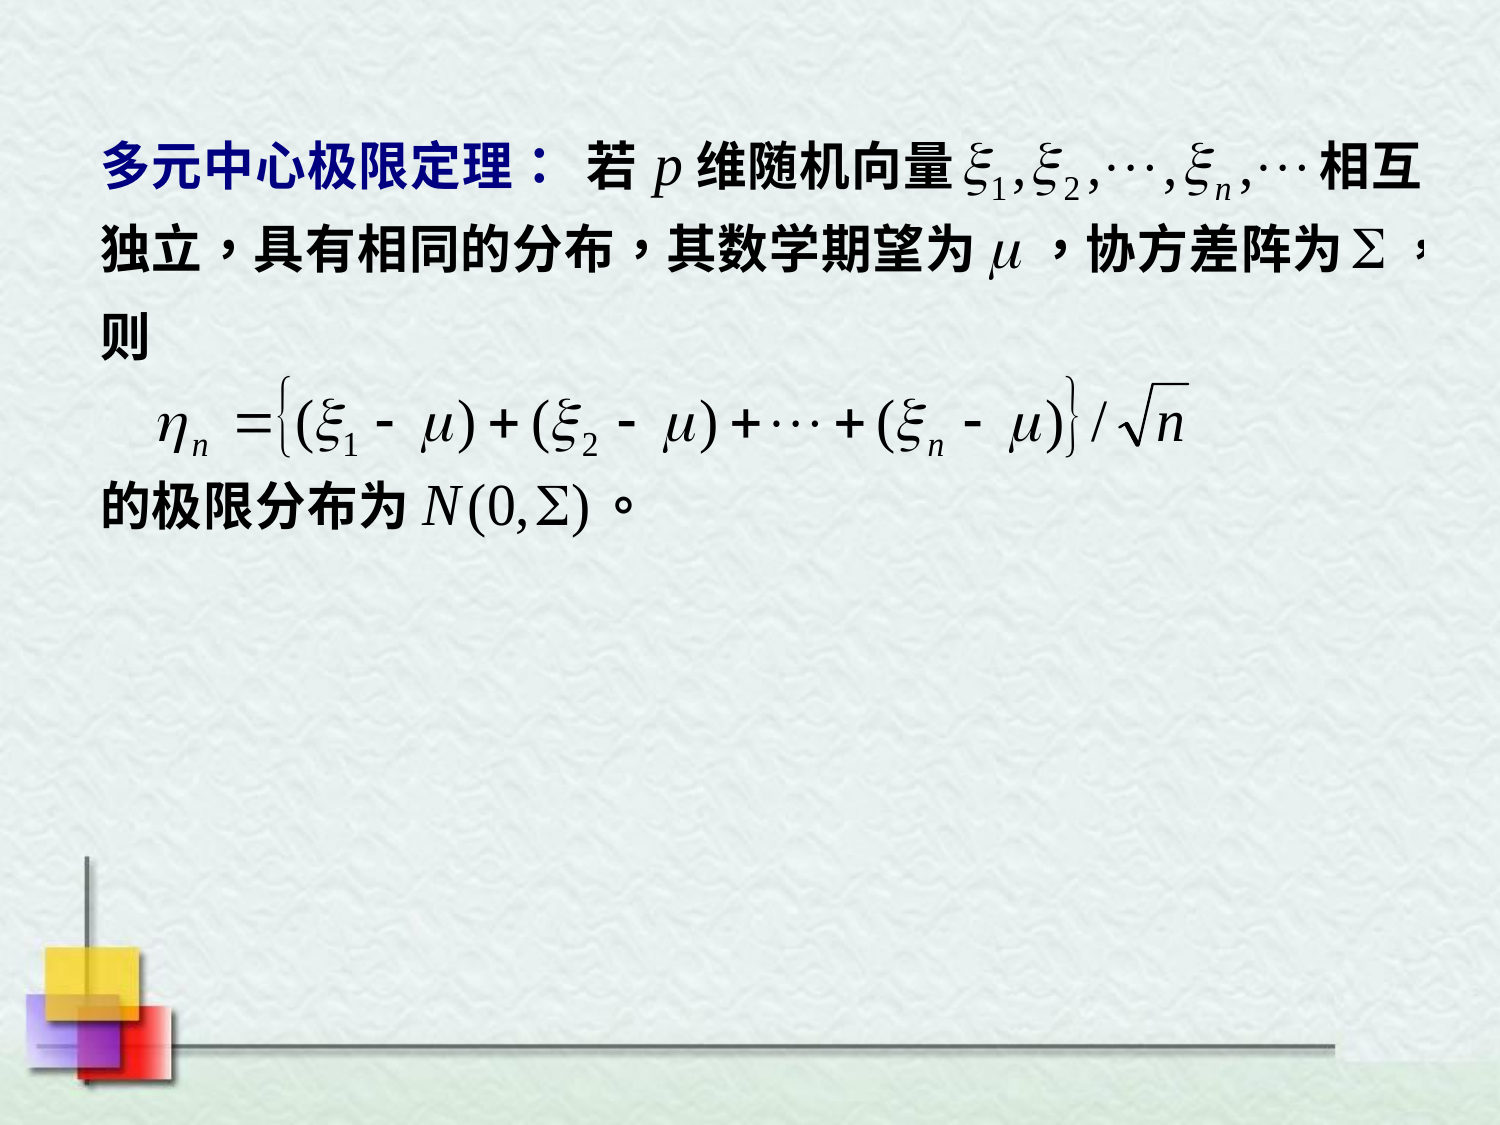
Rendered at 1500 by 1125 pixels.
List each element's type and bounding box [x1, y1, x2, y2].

picture [0, 0, 1500, 1125]
text_box [100, 125, 1424, 551]
